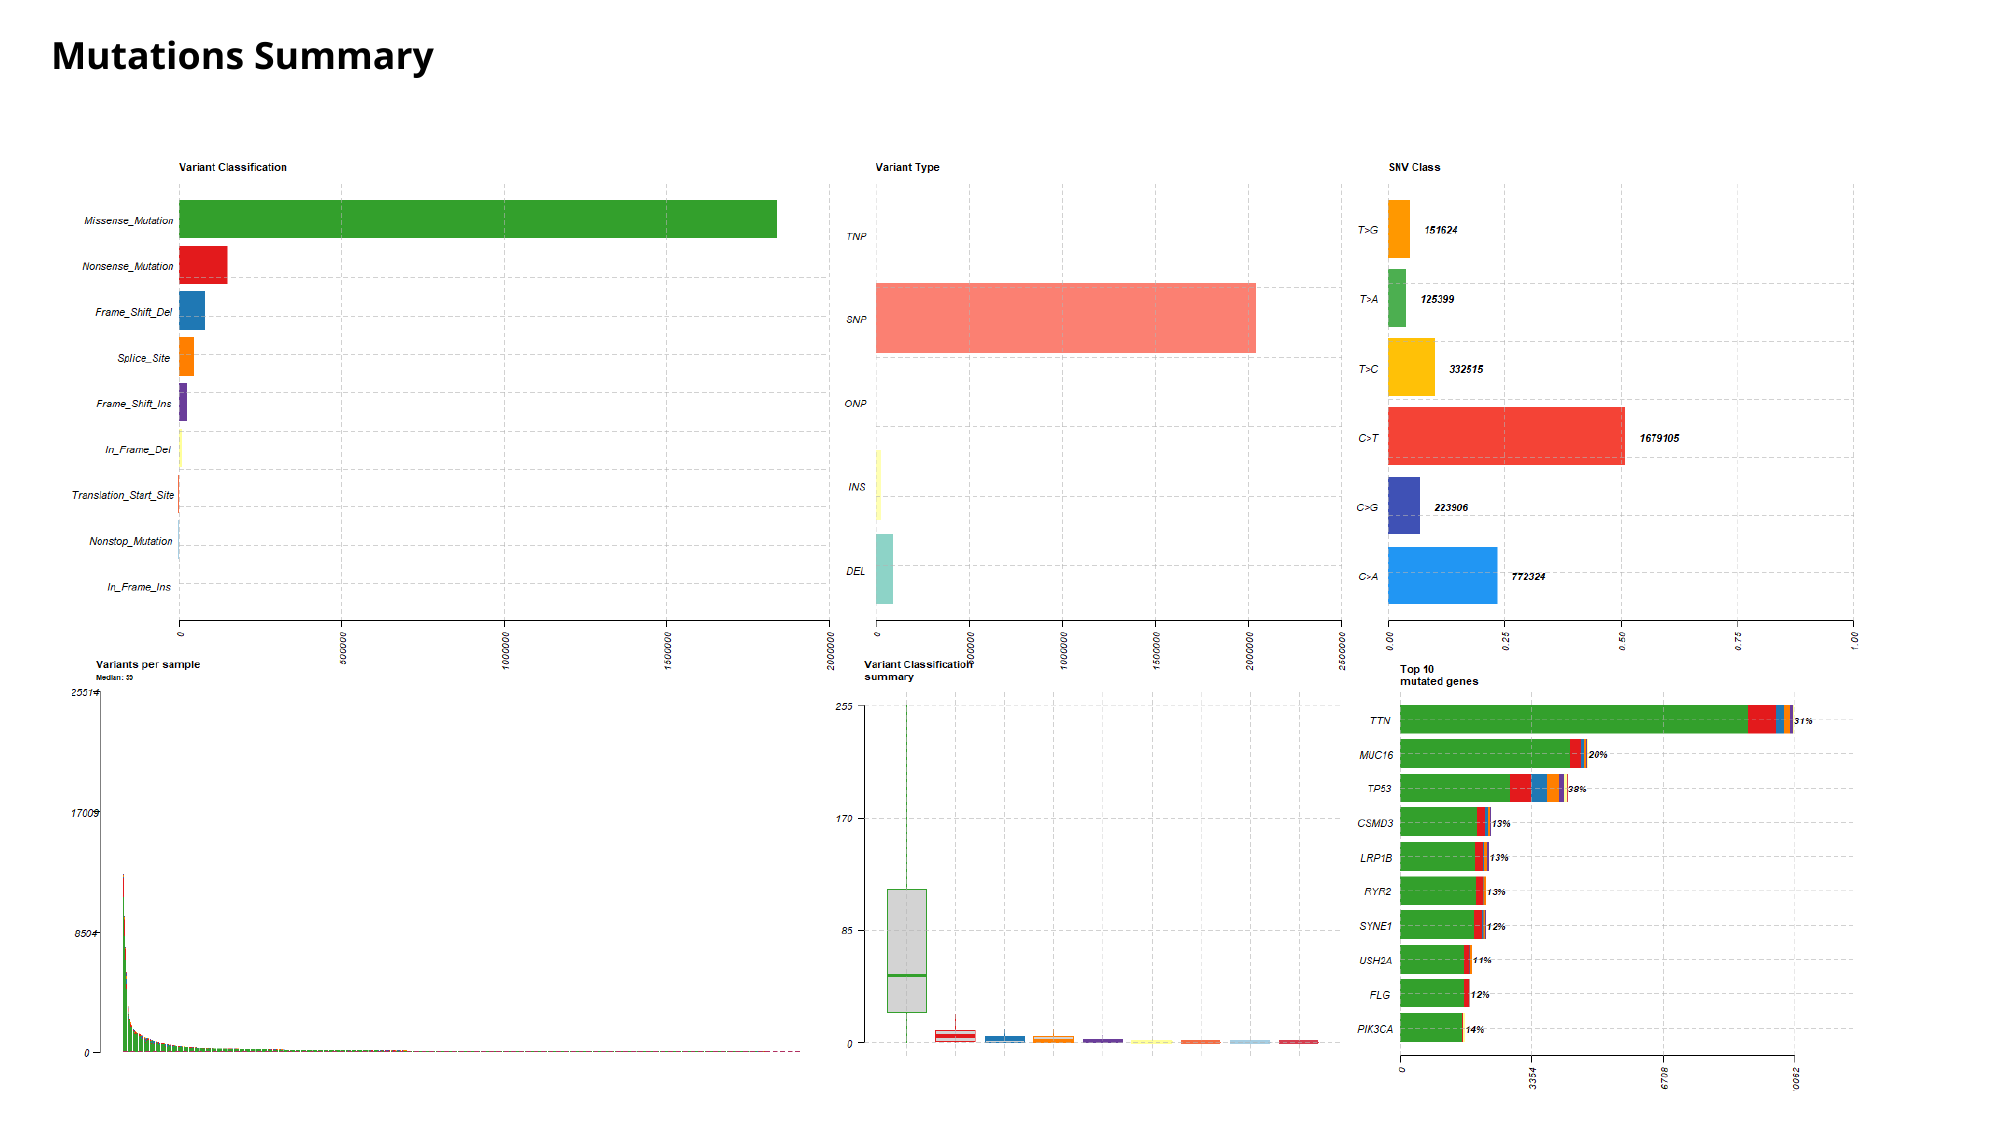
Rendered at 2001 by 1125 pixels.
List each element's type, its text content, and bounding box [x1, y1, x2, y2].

text_box Mutations Summary [36, 25, 450, 85]
picture [71, 147, 1865, 1091]
